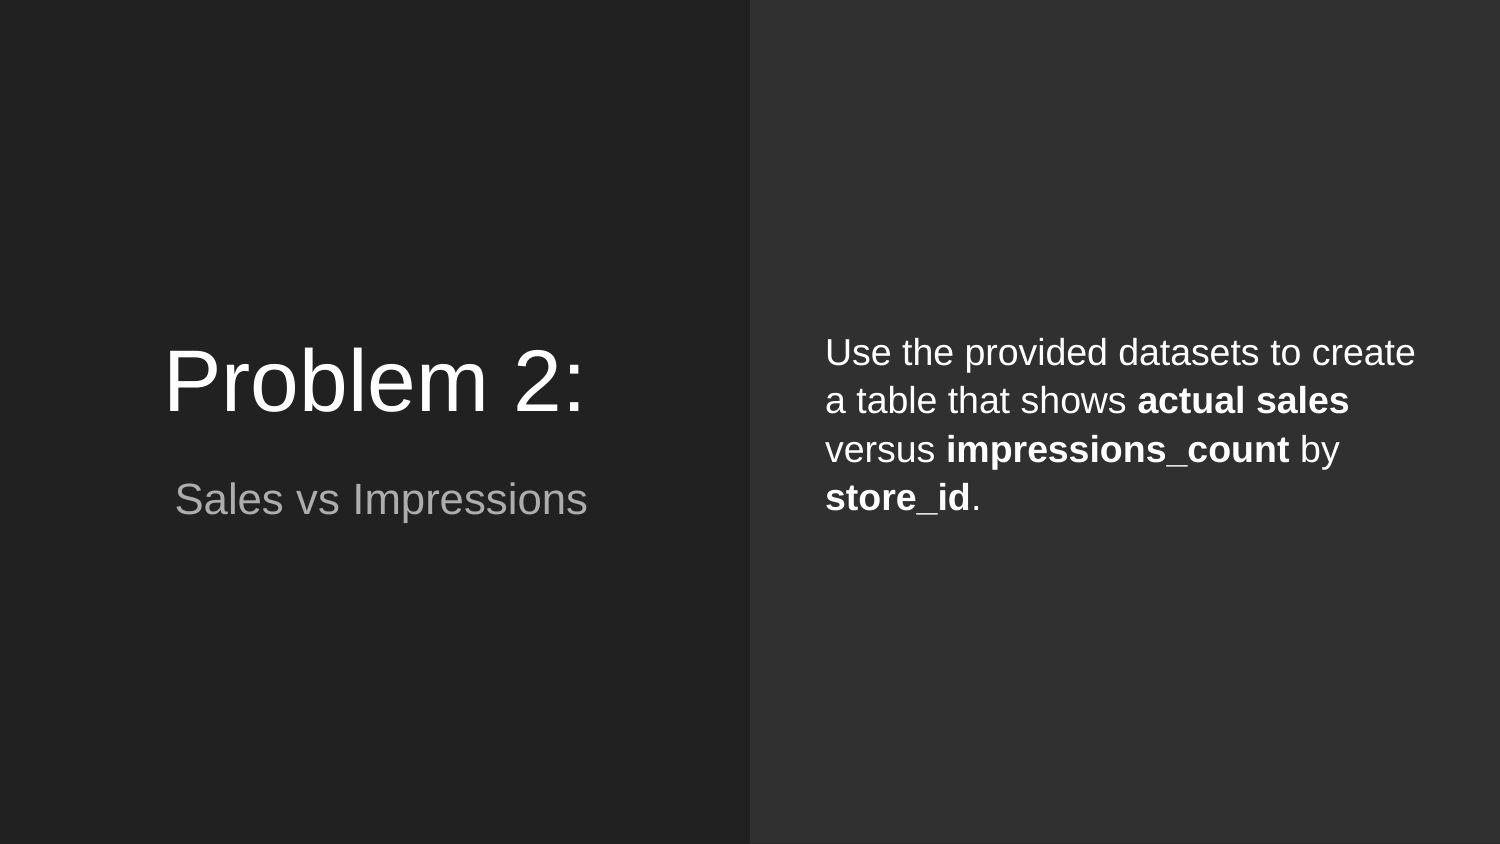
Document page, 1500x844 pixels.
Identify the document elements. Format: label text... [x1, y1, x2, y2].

subtitle Sales vs Impressions [43, 459, 708, 663]
list Use the provided datasets to create a table that shows actual sales versus impressions_count by store_id. [810, 118, 1440, 725]
title Problem 2: [43, 202, 708, 446]
